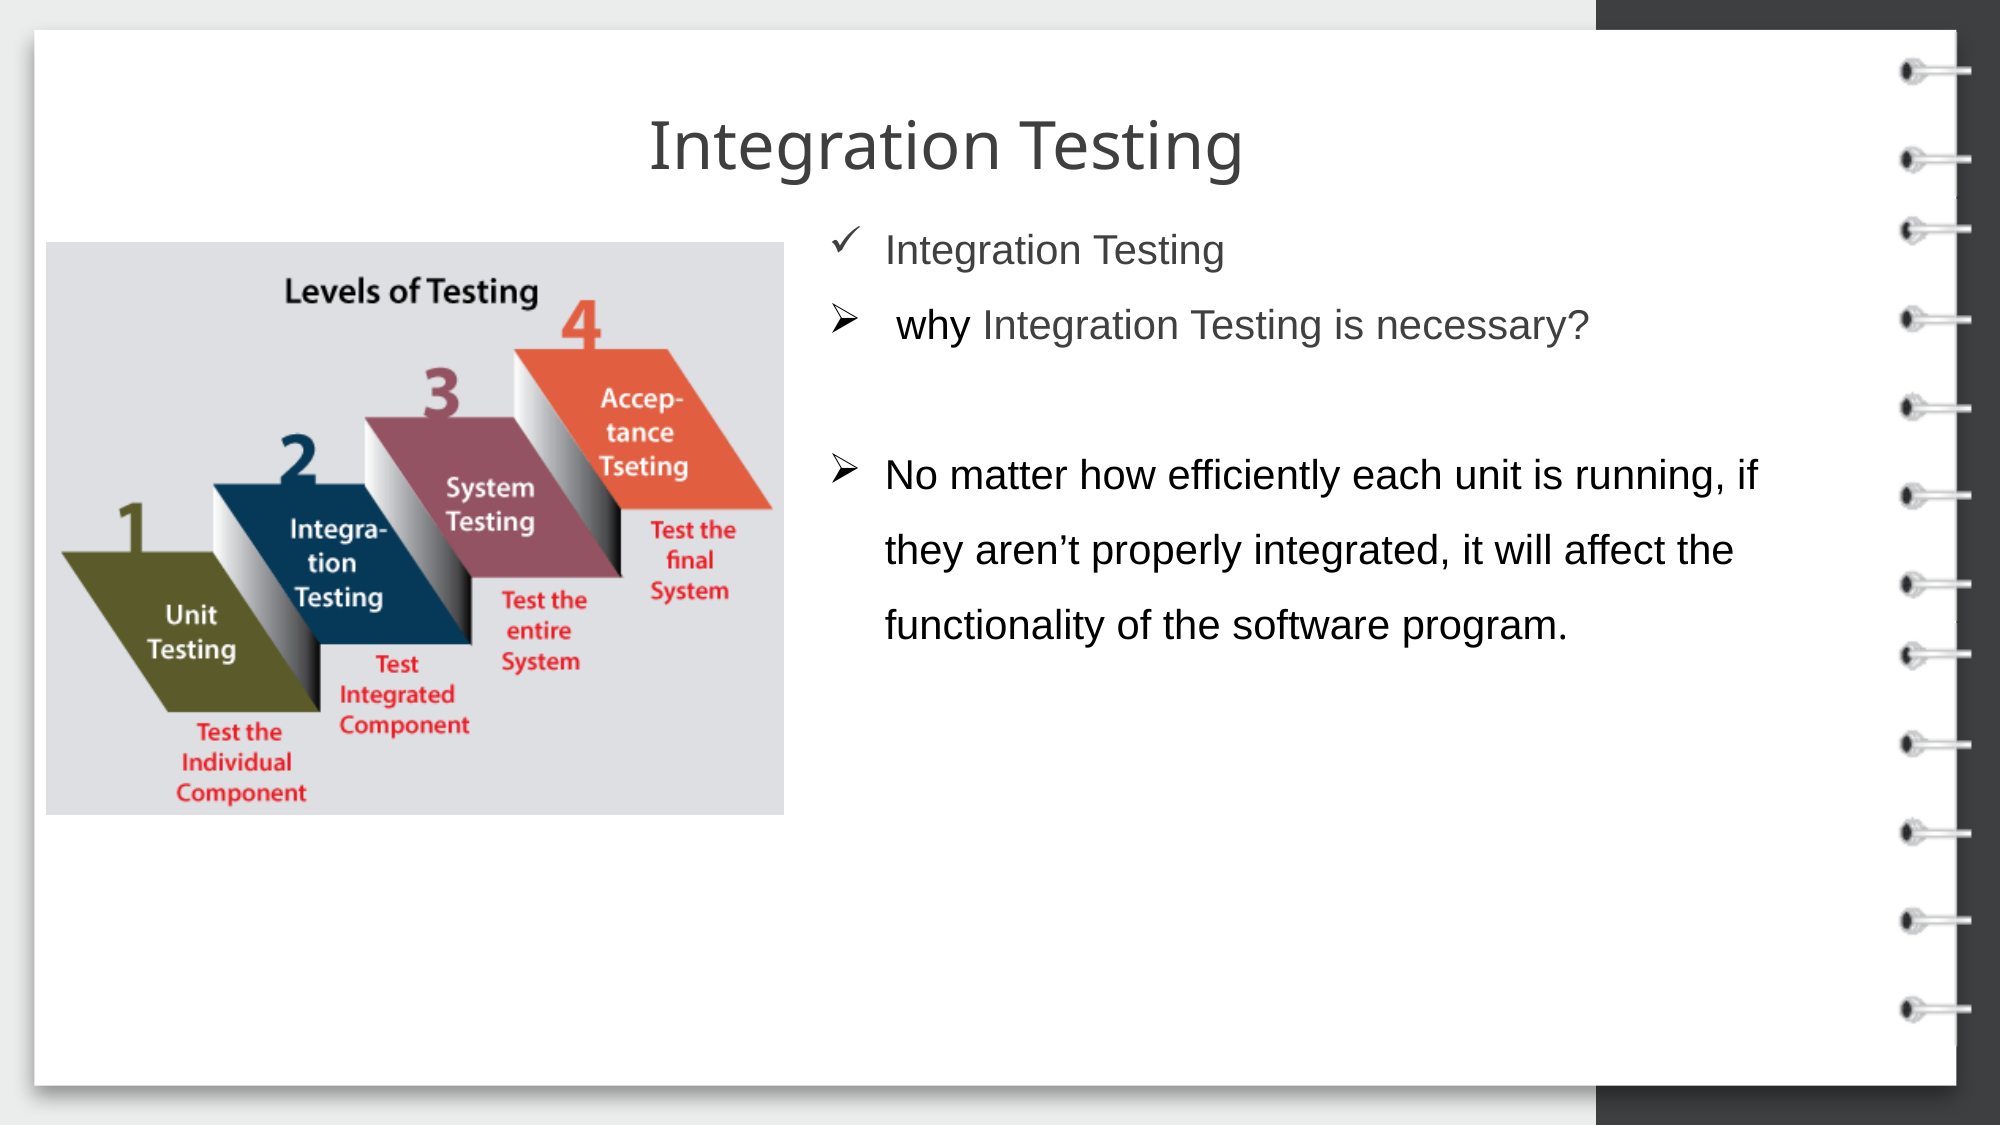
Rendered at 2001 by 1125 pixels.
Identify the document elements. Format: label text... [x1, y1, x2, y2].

text_box Integration Testing [491, 95, 1405, 190]
picture [46, 242, 784, 815]
picture [1892, 32, 1985, 1049]
text_box Integration Testing why Integration Testing is necessary? No matter how efficiently each unit is running, if they aren’t properly integrated, it will affect the functionality of the software program. [813, 190, 1846, 656]
